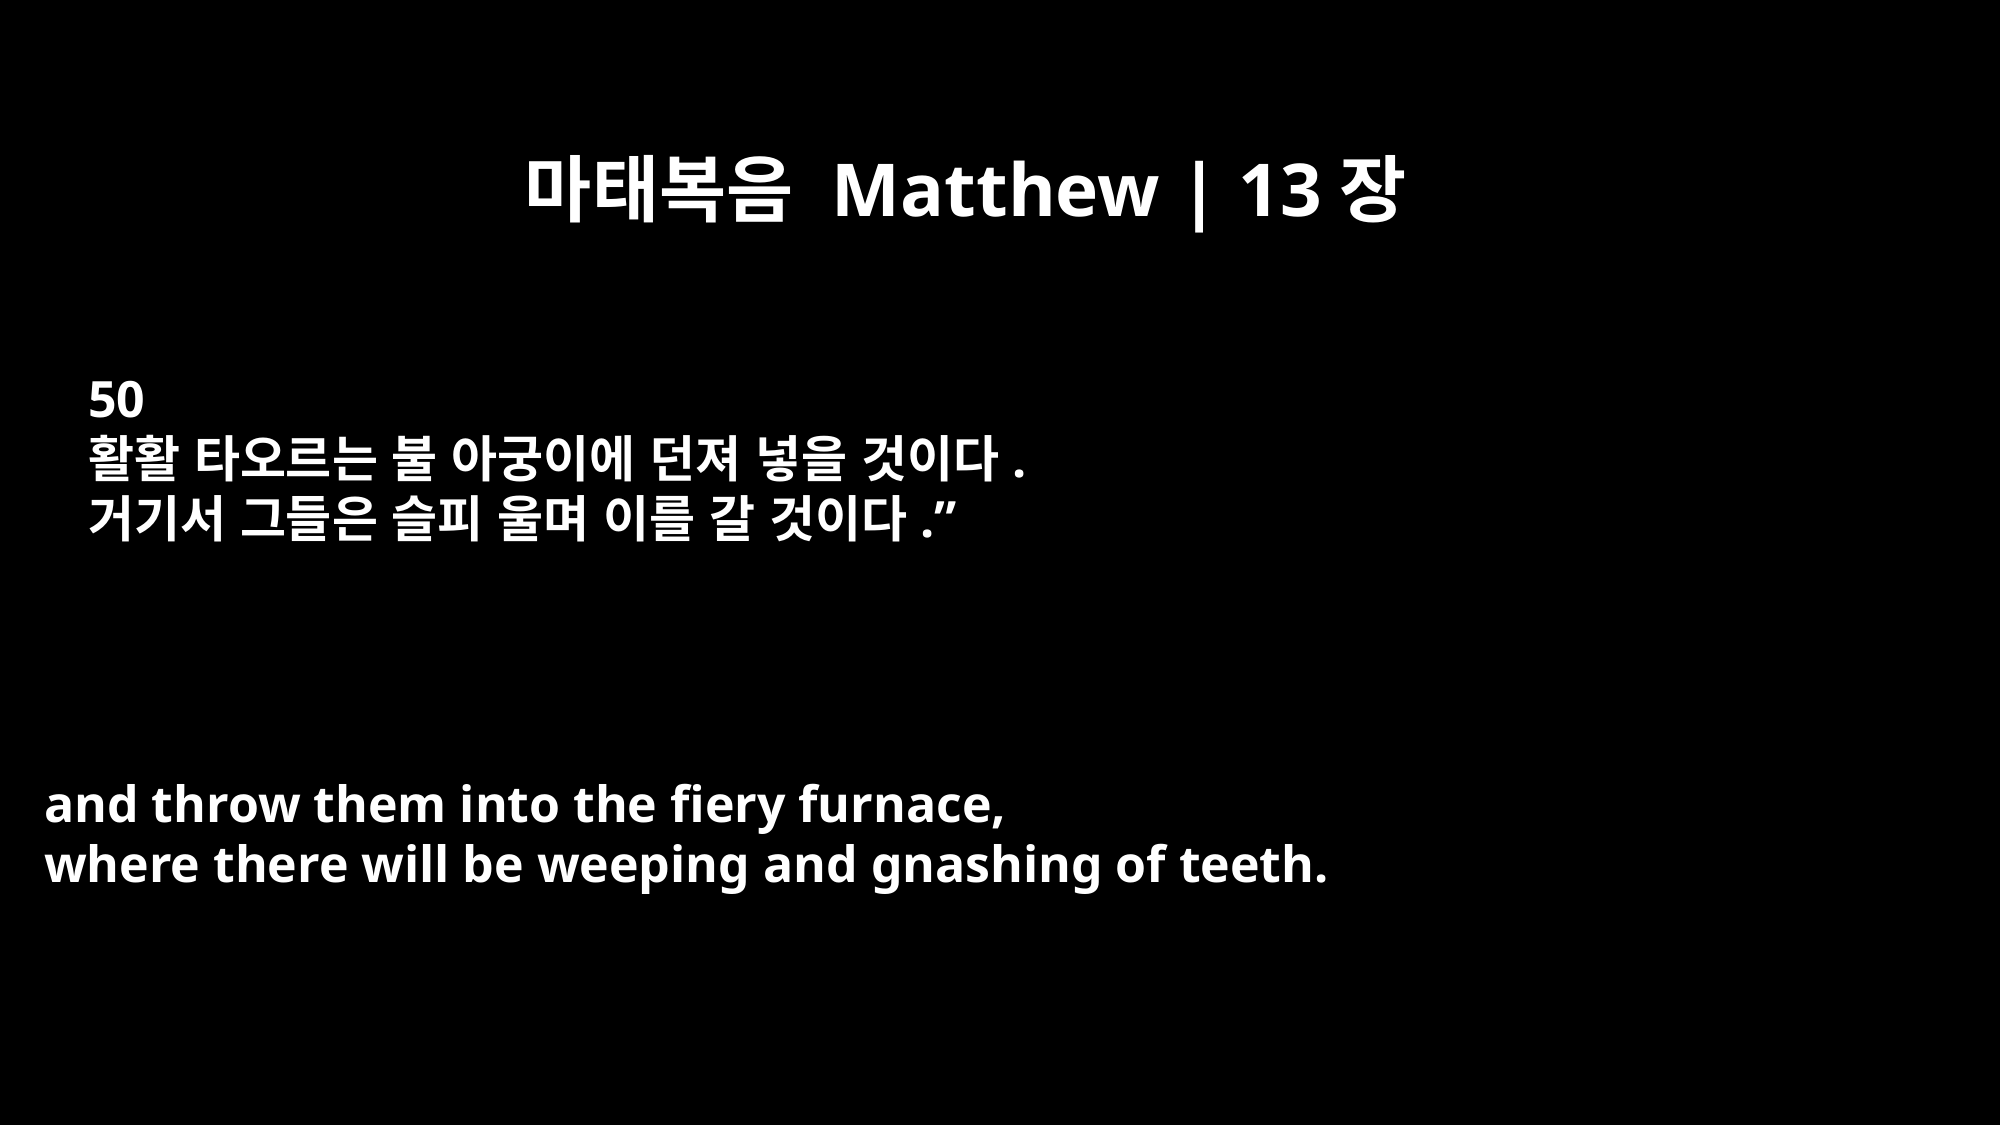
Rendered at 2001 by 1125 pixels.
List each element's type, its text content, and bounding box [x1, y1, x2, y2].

text_box and throw them into the fiery furnace, where there will be weeping and gnashing of teeth. [29, 764, 1344, 900]
text_box 마태복음 Matthew | 13장 [510, 136, 1422, 239]
text_box 50 활활 타오르는 불 아궁이에 던져 넣을 것이다. 거기서 그들은 슬피 울며 이를 갈 것이다.” [73, 359, 1042, 555]
